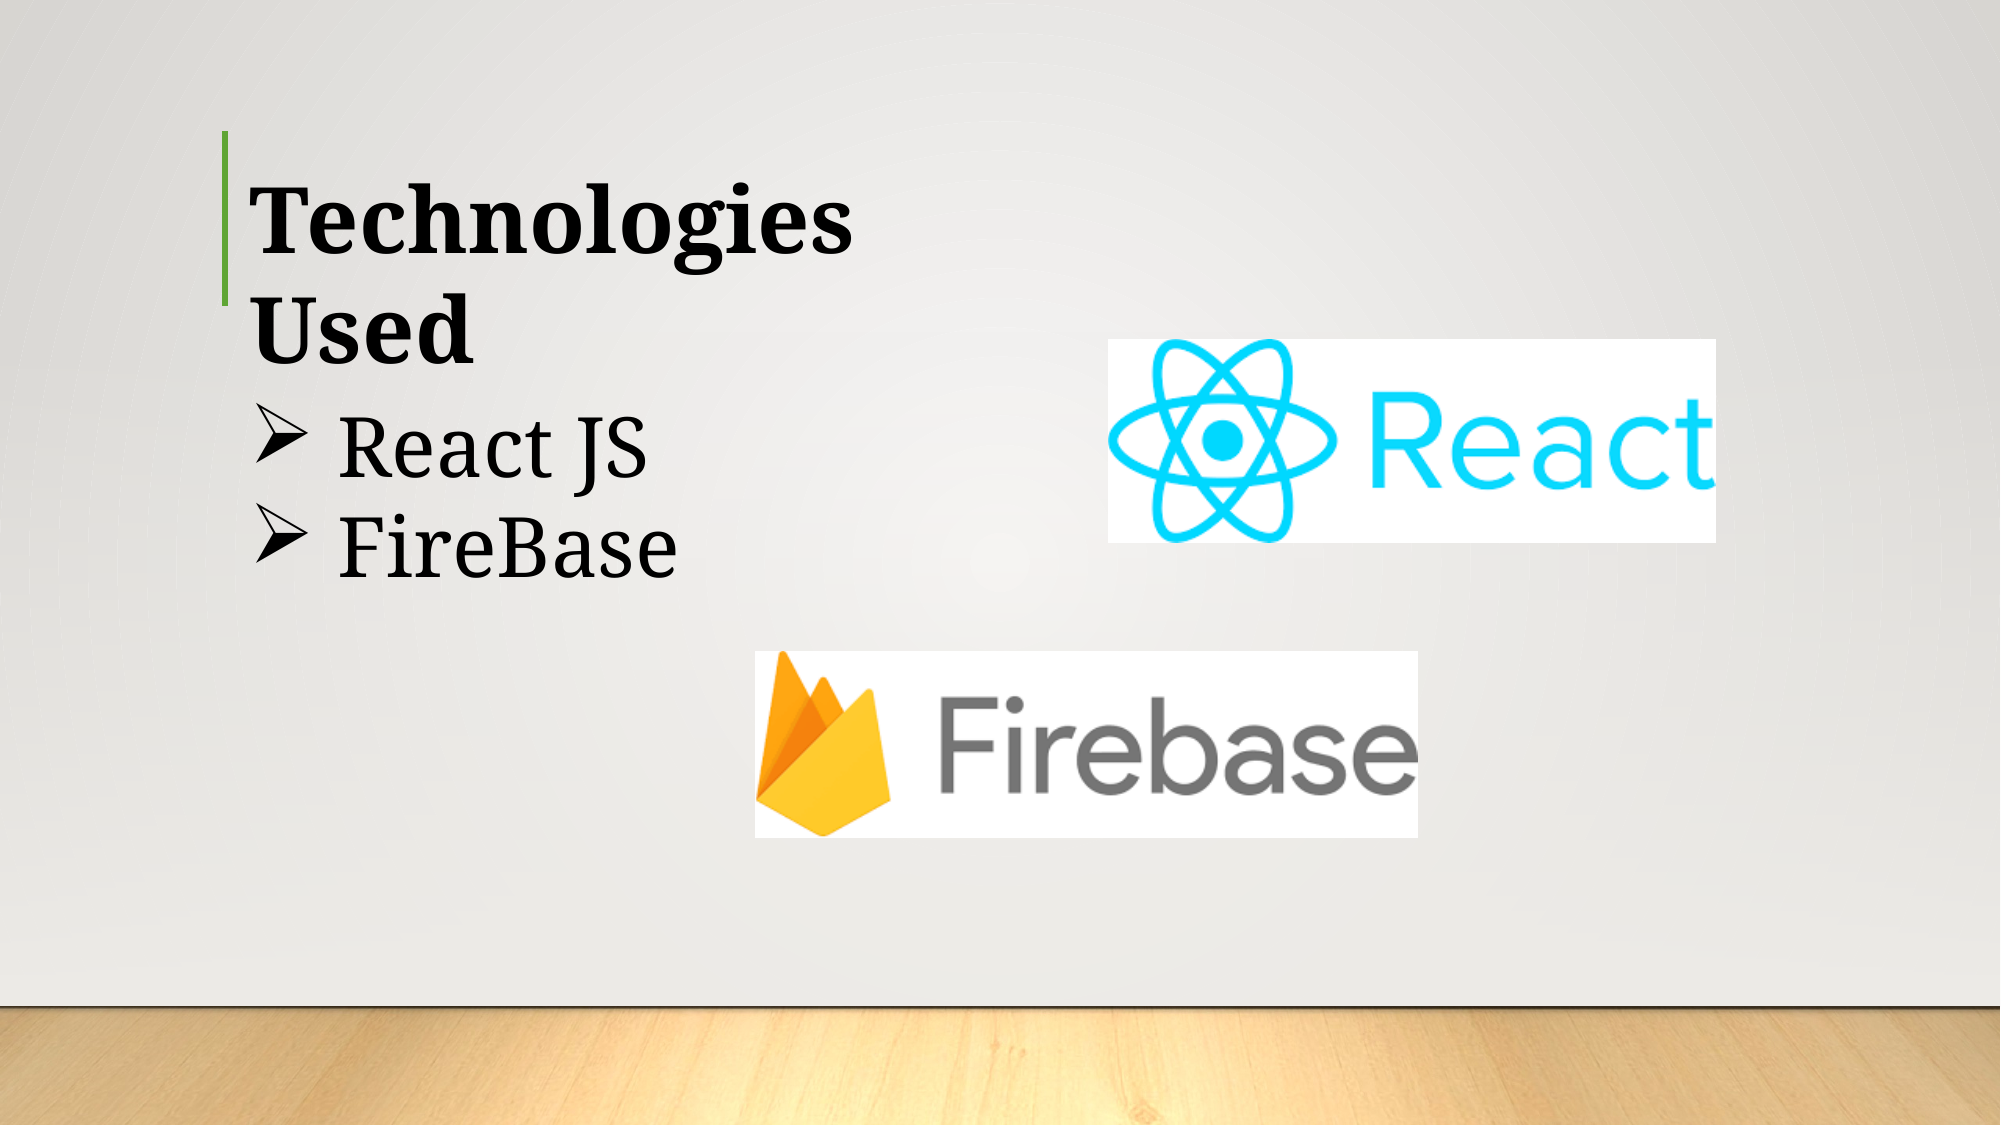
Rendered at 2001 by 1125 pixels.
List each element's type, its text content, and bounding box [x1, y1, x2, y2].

picture [754, 651, 1418, 838]
picture [0, 1006, 2000, 1125]
text_box React JS FireBase [234, 386, 1716, 602]
picture [1108, 338, 1716, 543]
text_box Technologies Used [234, 154, 1074, 386]
